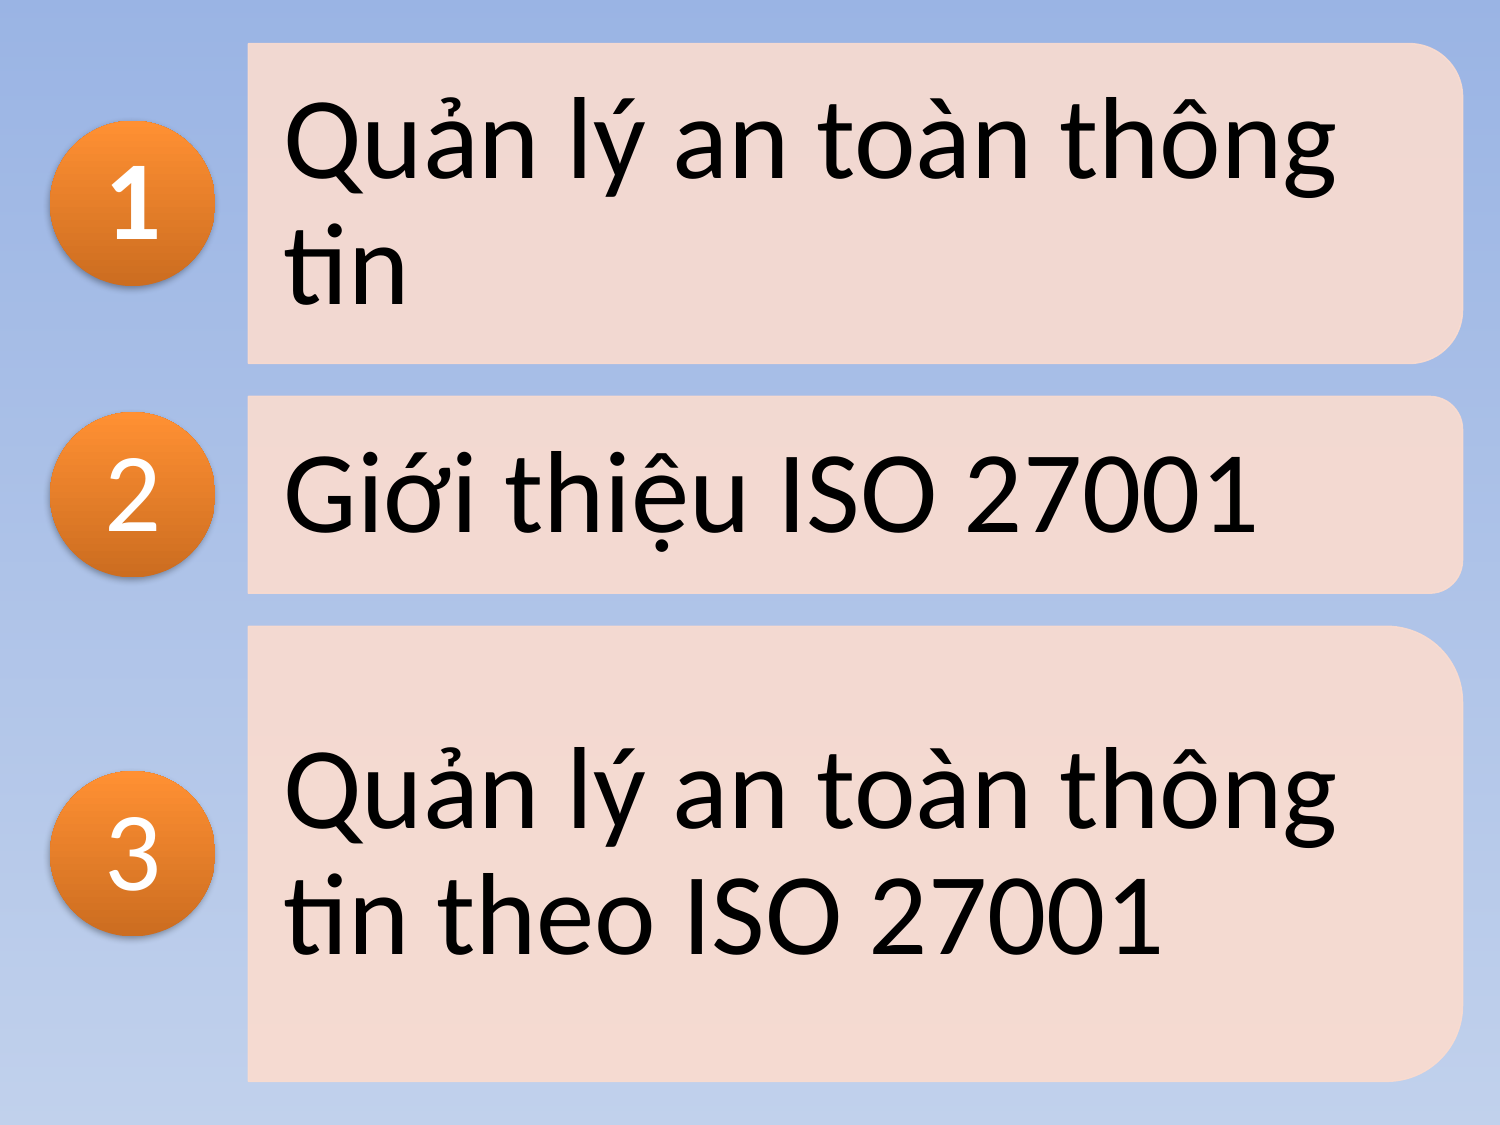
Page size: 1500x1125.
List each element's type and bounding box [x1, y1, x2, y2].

list [49, 37, 1463, 1088]
